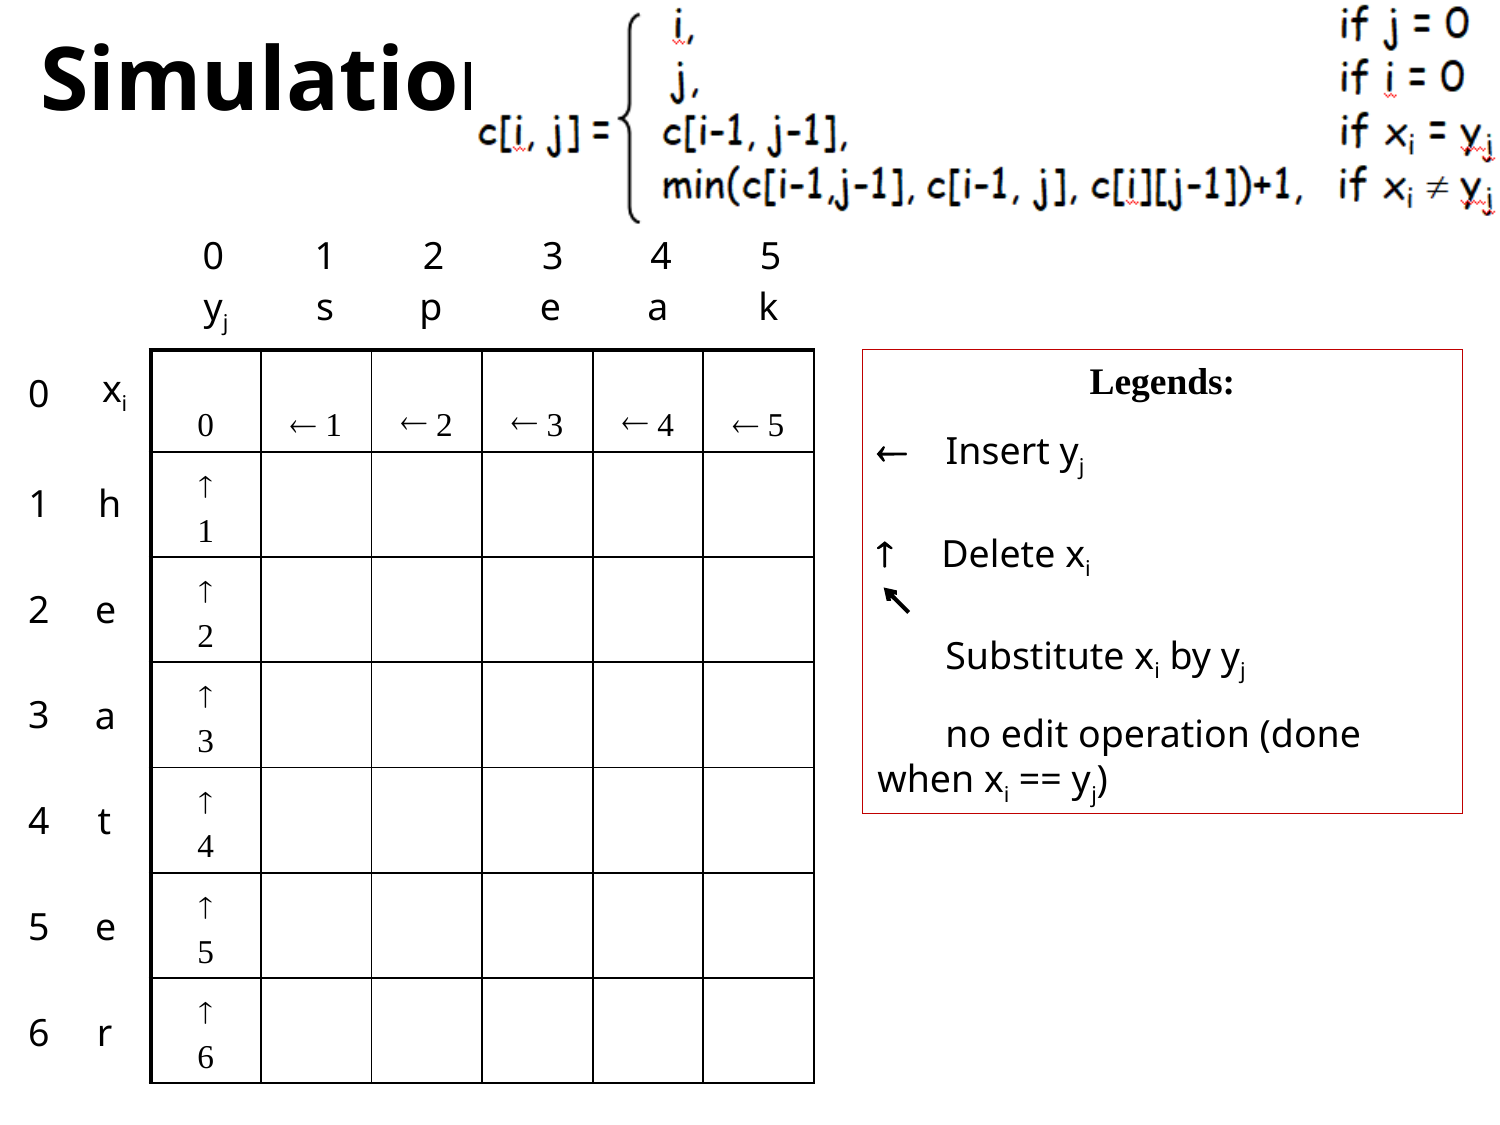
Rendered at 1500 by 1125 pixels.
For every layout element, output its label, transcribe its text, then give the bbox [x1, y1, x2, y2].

table_header 3 [483, 418, 592, 451]
table_header  1 [262, 418, 371, 451]
table_cell [594, 453, 702, 556]
table_cell  5 [153, 874, 260, 977]
table_cell [483, 453, 592, 556]
table_cell [372, 979, 481, 1082]
table_cell [483, 663, 592, 767]
table_header 4 [594, 418, 702, 451]
table_cell [262, 558, 371, 661]
table_cell [372, 663, 481, 767]
table_cell [262, 453, 371, 556]
table_cell [372, 558, 481, 661]
table_cell [704, 979, 813, 1082]
table_cell [483, 768, 592, 872]
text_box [80, 224, 802, 418]
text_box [883, 587, 909, 613]
table_cell [262, 979, 371, 1082]
picture [471, 0, 1500, 238]
table_cell  6 [153, 979, 260, 1082]
table_cell [483, 874, 592, 977]
table_cell [262, 663, 371, 767]
table_cell [704, 768, 813, 872]
table_header 2 [372, 418, 481, 451]
text_box Legends:  Insert yj  Delete xi Substitute xi by yj no edit operation (done when xi == yj) [862, 349, 1463, 814]
table_cell  1 [153, 453, 260, 556]
table_cell [372, 874, 481, 977]
table_cell [372, 768, 481, 872]
title Simulation [25, 26, 471, 138]
table_cell [704, 874, 813, 977]
table_cell [594, 768, 702, 872]
table_cell [704, 558, 813, 661]
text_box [12, 362, 136, 1088]
table_cell [704, 453, 813, 556]
table_cell [594, 558, 702, 661]
table_cell [372, 453, 481, 556]
table_cell  4 [153, 768, 260, 872]
table_header 0 [153, 418, 260, 451]
table_cell [262, 768, 371, 872]
table_cell [594, 874, 702, 977]
table_cell [483, 558, 592, 661]
table_cell  2 [153, 558, 260, 661]
table_cell  3 [153, 663, 260, 767]
table_cell [483, 979, 592, 1082]
table_cell [594, 663, 702, 767]
table_cell [594, 979, 702, 1082]
table_cell [704, 663, 813, 767]
table_header  5 [704, 352, 813, 451]
table_cell [262, 874, 371, 977]
